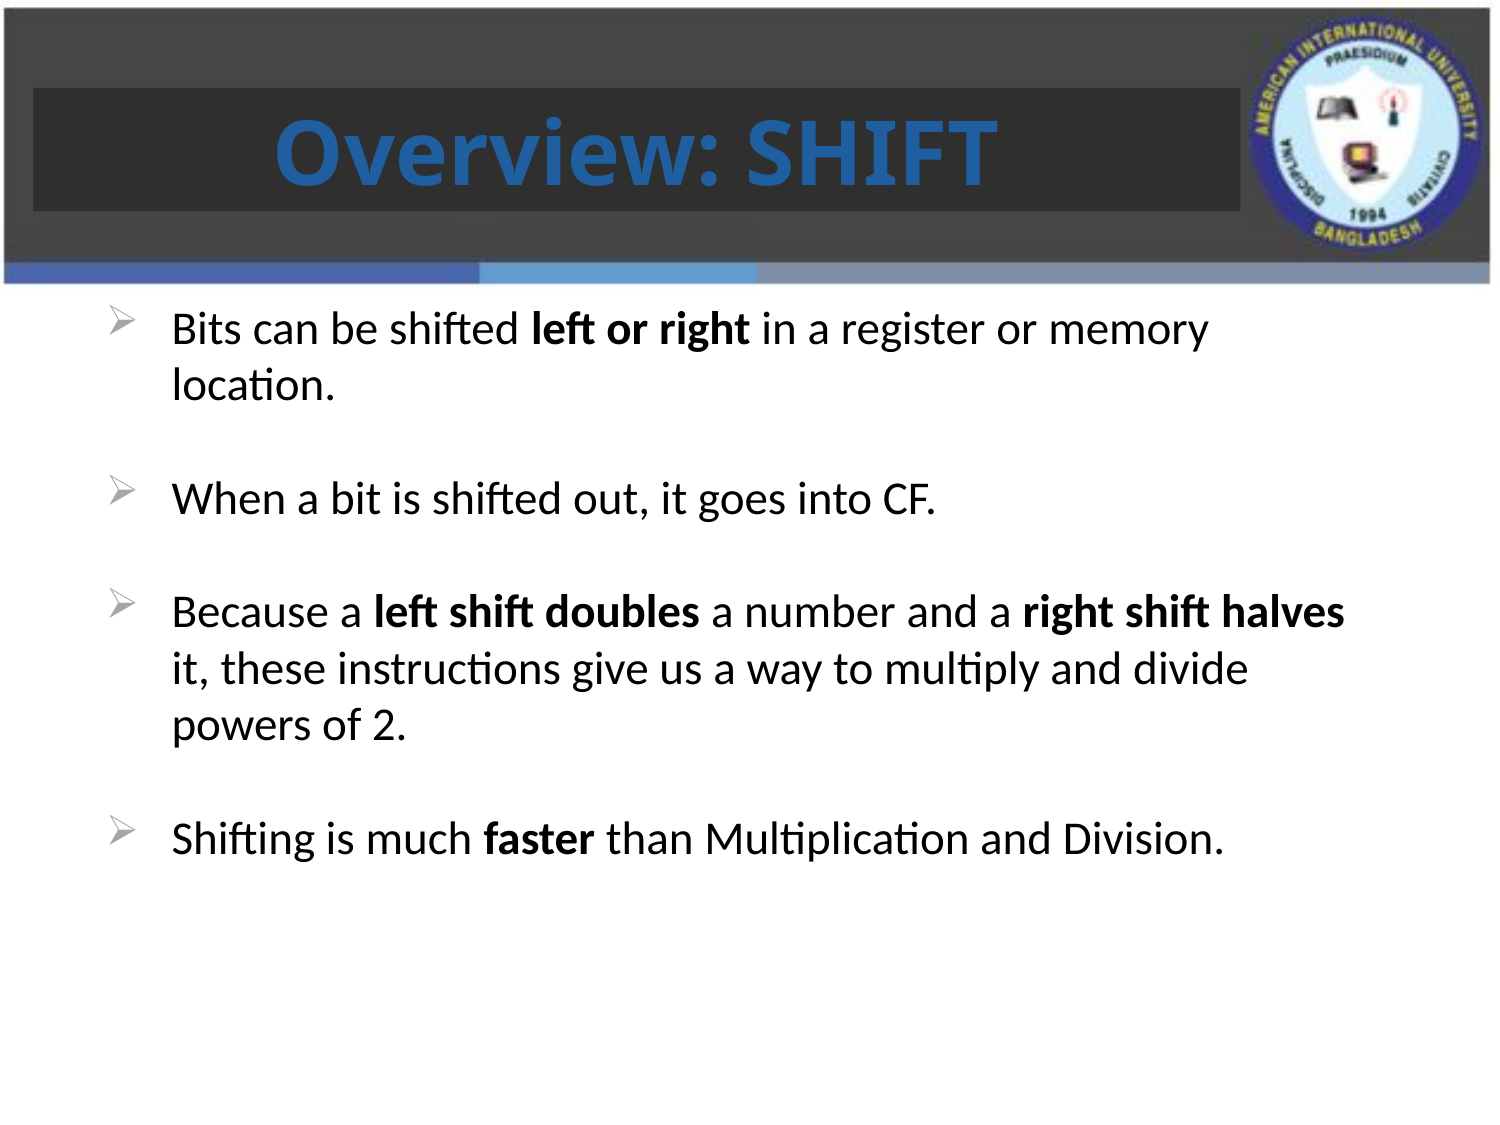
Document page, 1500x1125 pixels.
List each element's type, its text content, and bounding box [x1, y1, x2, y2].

picture [0, 0, 1500, 294]
list Bits can be shifted left or right in a register or memory location. When a bit is shifted out, it goes into CF. Because a left shift doubles a number and a right shift halves it, these instructions give us a way to multiply and divide powers of 2. Shifting is much faster than Multiplication and Division. [90, 307, 1392, 985]
